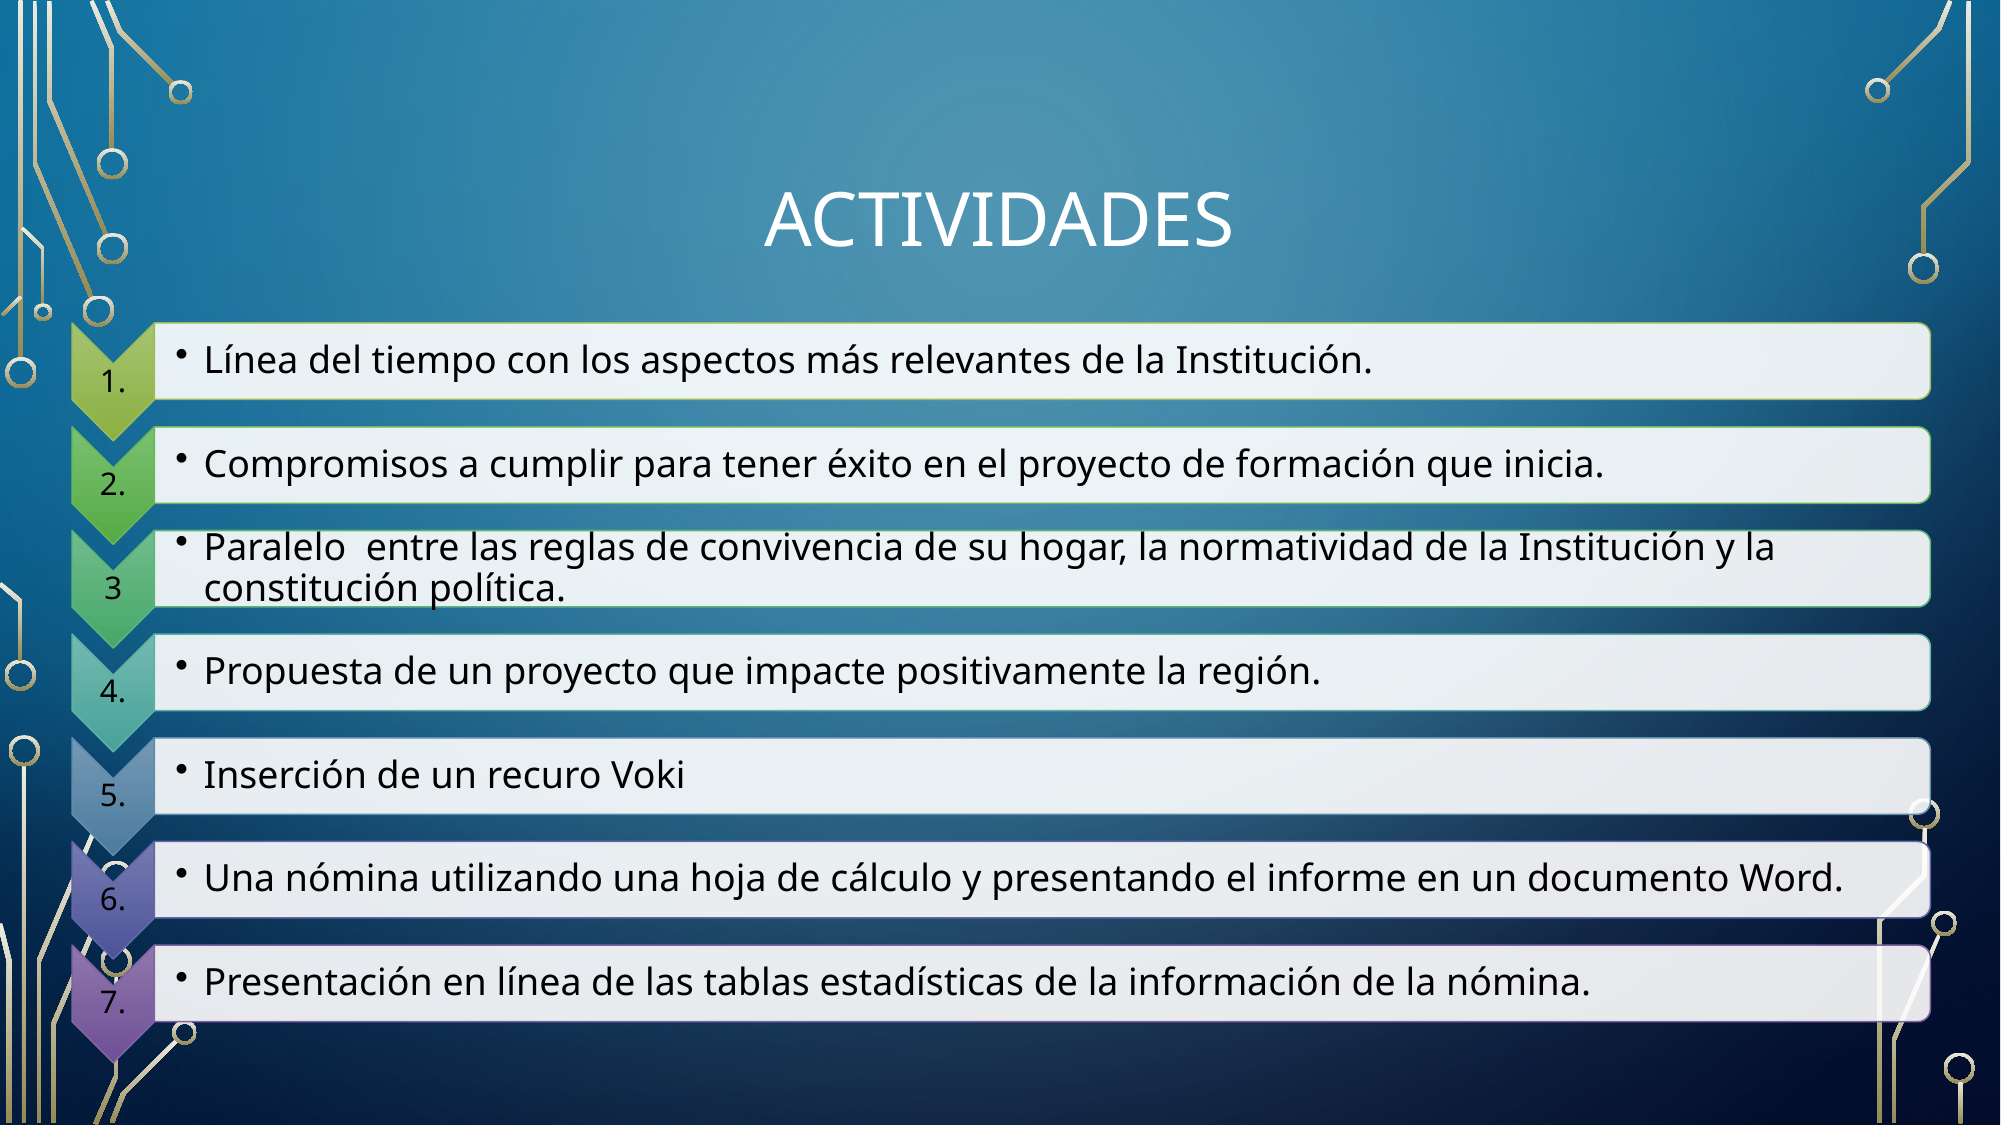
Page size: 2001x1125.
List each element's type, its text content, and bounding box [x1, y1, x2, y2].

title Actividades [187, 101, 1813, 322]
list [71, 322, 1931, 1064]
